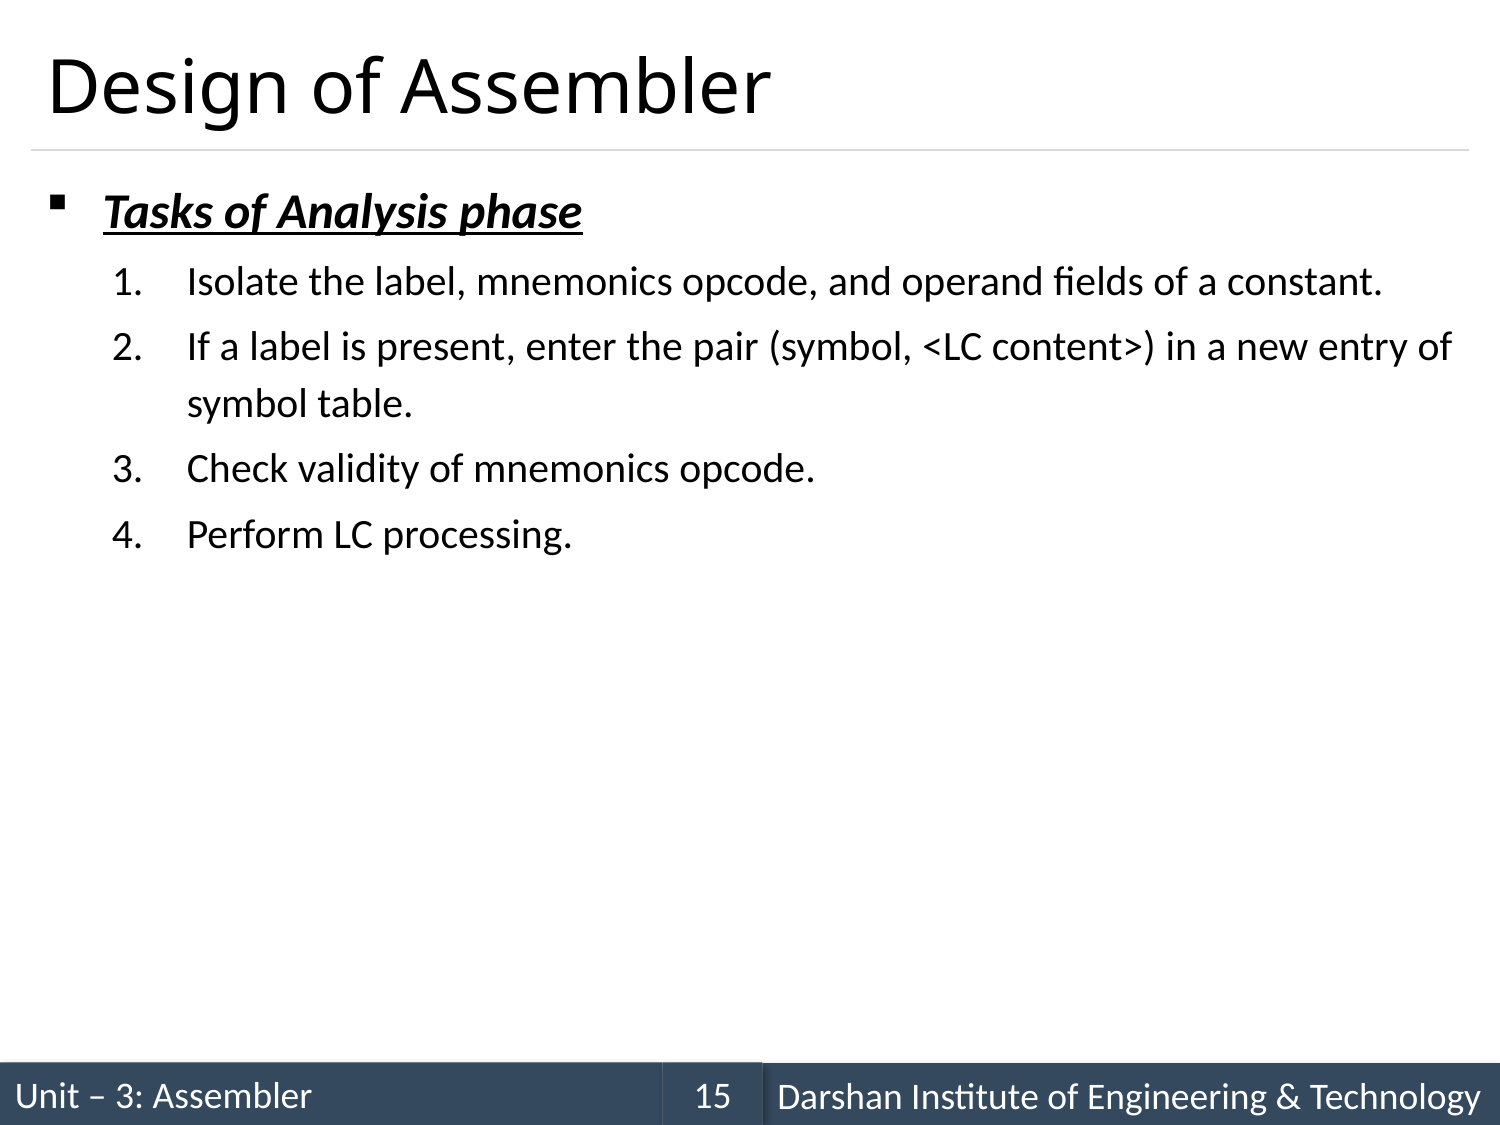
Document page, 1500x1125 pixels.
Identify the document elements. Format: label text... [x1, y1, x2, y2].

title Design of Assembler [31, 17, 1469, 150]
list Tasks of Analysis phase Isolate the label, mnemonics opcode, and operand fields of a constant. If a label is present, enter the pair (symbol, <LC content>) in a new entry of symbol table. Check validity of mnemonics opcode. Perform LC processing. [31, 162, 1469, 1038]
